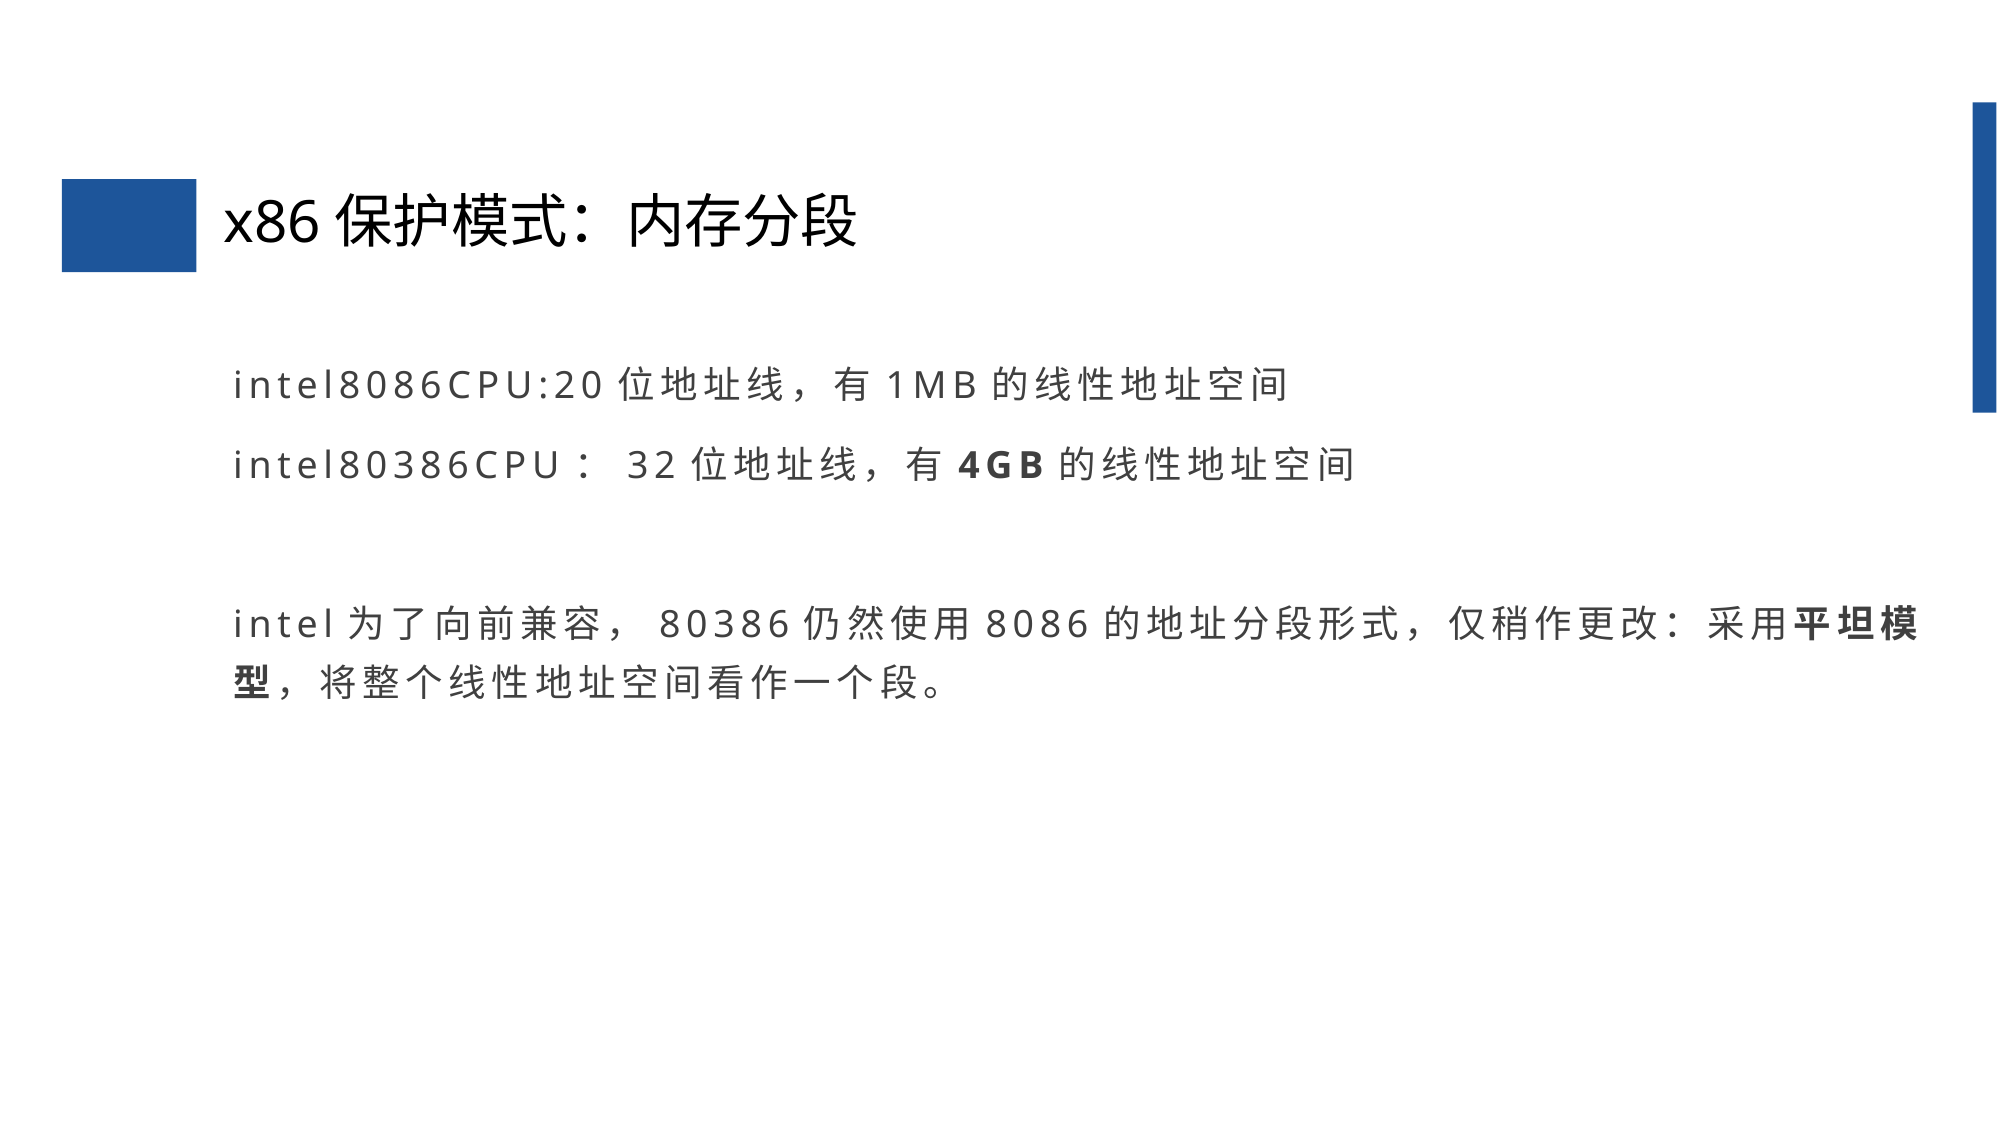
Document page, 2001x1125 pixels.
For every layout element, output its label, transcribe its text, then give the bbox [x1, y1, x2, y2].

text_box [61, 178, 197, 273]
text_box intel8086CPU:20位地址线，有1MB的线性地址空间 intel80386CPU：32位地址线，有4GB的线性地址空间 intel为了向前兼容，80386仍然使用8086的地址分段形式，仅稍作更改：采用平坦模型，将整个线性地址空间看作一个段。 [209, 341, 1955, 710]
text_box x86保护模式：内存分段 [208, 176, 874, 262]
text_box [1972, 101, 1997, 414]
